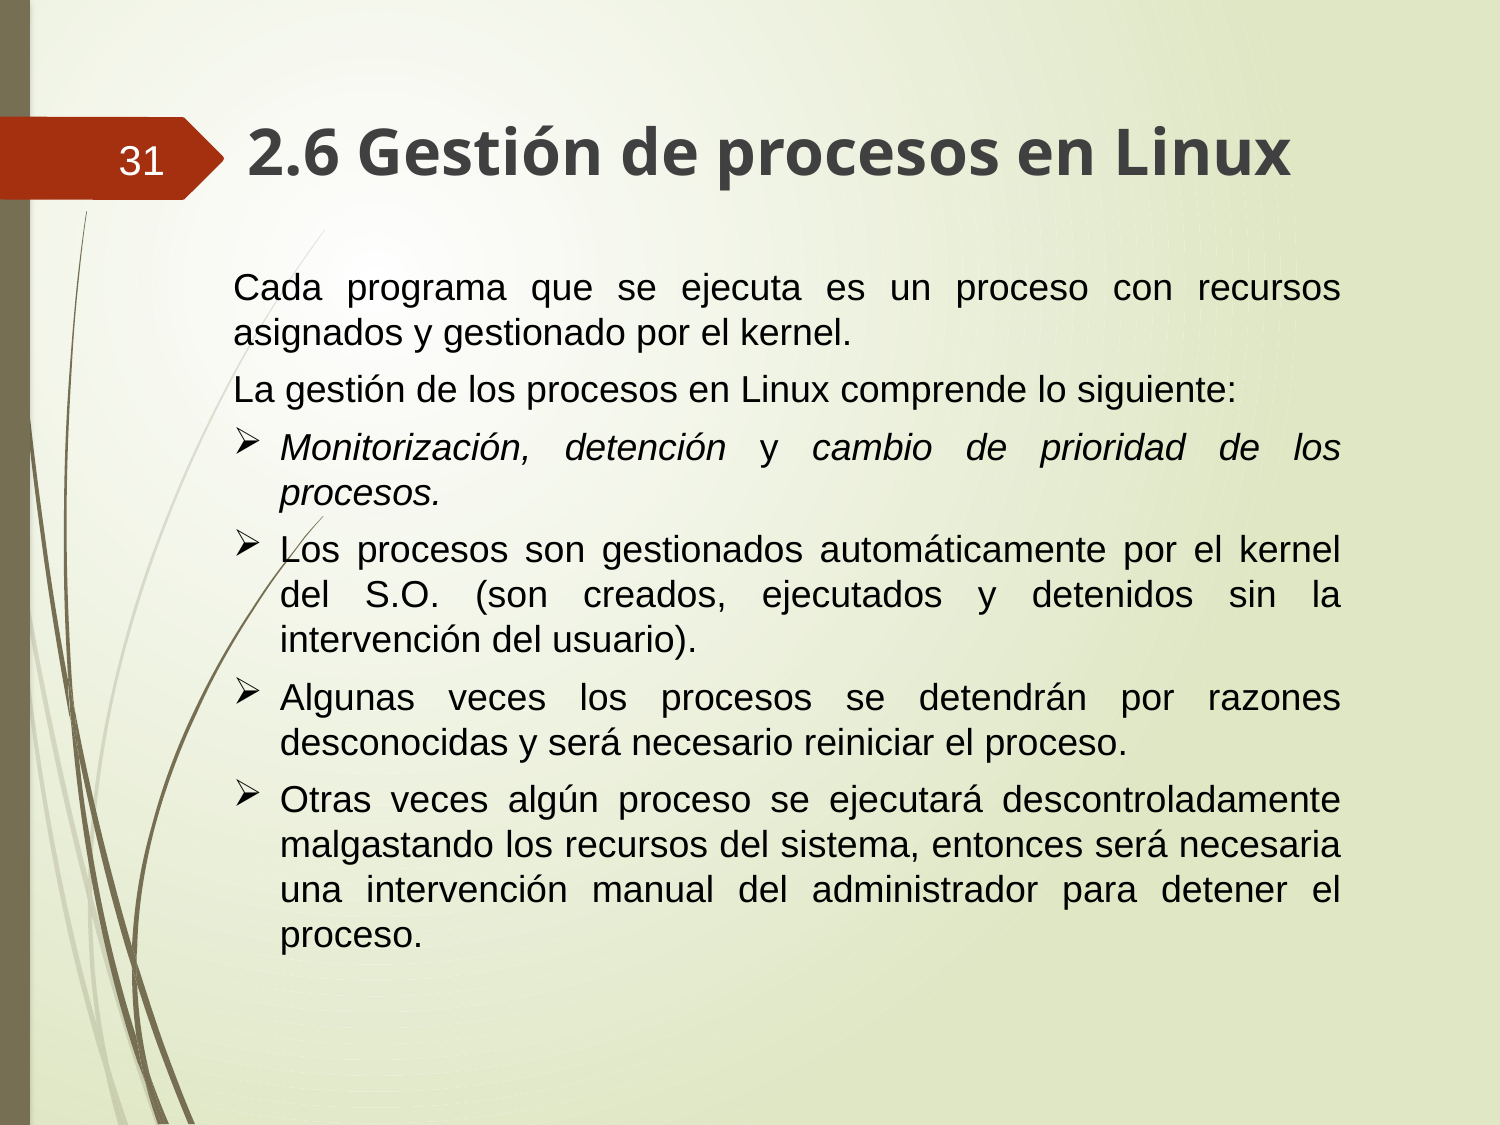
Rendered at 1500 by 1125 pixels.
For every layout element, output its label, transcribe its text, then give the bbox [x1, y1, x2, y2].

text_box Cada programa que se ejecuta es un proceso con recursos asignados y gestionado por el kernel. La gestión de los procesos en Linux comprende lo siguiente: Monitorización, detención y cambio de prioridad de los procesos. Los procesos son gestionados automáticamente por el kernel del S.O. (son creados, ejecutados y detenidos sin la intervención del usuario). Algunas veces los procesos se detendrán por razones desconocidas y será necesario reiniciar el proceso. Otras veces algún proceso se ejecutará descontroladamente malgastando los recursos del sistema, entonces será necesaria una intervención manual del administrador para detener el proceso. [218, 255, 1356, 1051]
text_box 2.6 Gestión de procesos en Linux [233, 103, 1357, 215]
slide_number 31 [83, 129, 180, 189]
